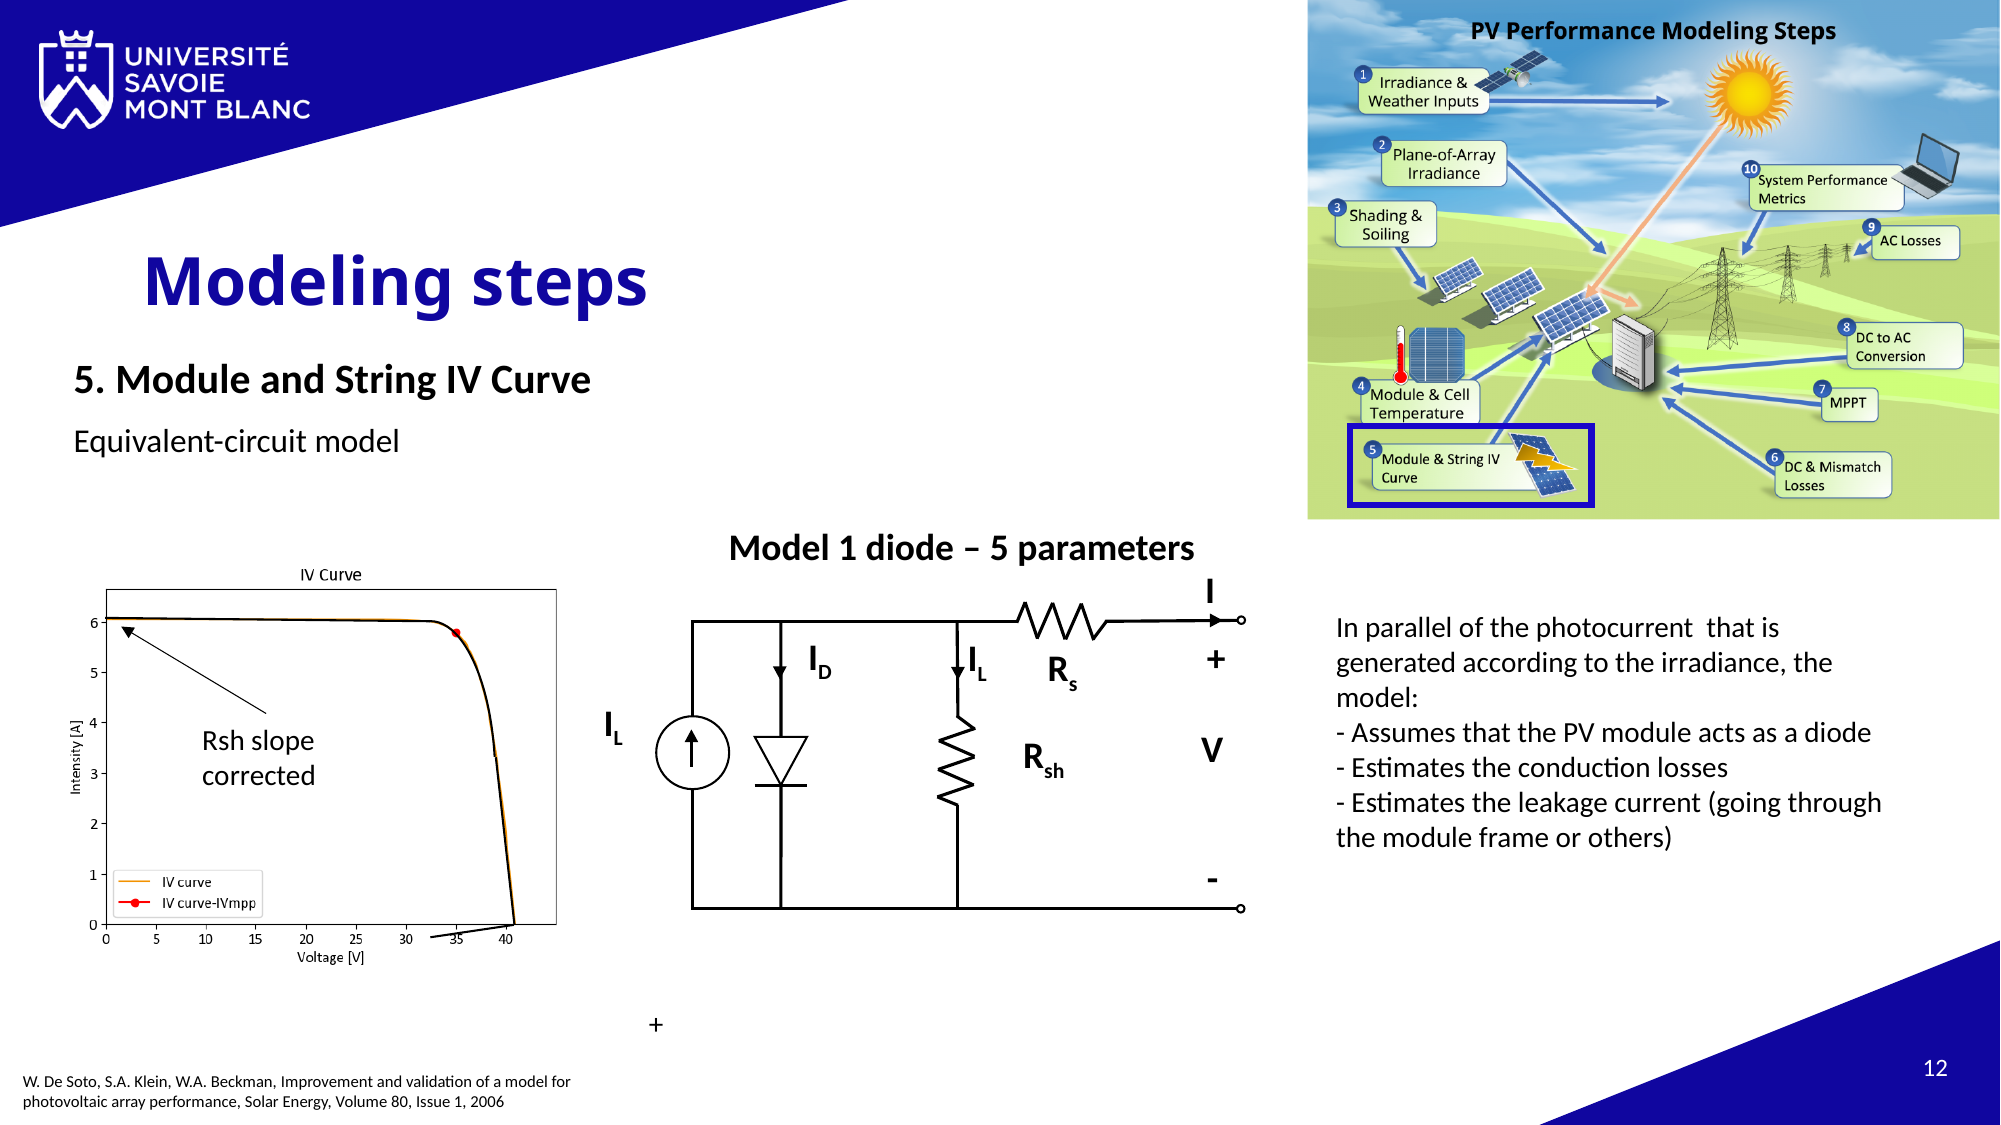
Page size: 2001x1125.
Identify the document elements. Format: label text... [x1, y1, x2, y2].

picture [41, 550, 576, 971]
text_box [495, 757, 515, 925]
picture [1307, 0, 2000, 520]
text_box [938, 769, 974, 784]
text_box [956, 715, 975, 728]
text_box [937, 756, 975, 770]
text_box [937, 784, 974, 797]
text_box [121, 626, 267, 714]
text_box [937, 796, 958, 806]
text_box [938, 728, 976, 741]
list 5. Module and String IV Curve Equivalent-circuit model [54, 350, 1222, 1067]
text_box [938, 740, 975, 756]
picture [39, 30, 310, 129]
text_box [588, 558, 1252, 913]
title Modeling steps [127, 250, 1307, 318]
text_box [105, 617, 430, 622]
slide_number 12 [1769, 1037, 1964, 1097]
text_box W. De Soto, S.A. Klein, W.A. Beckman, Improvement and validation of a model for photovoltaic array performance, Solar Energy, Volume 80, Issue 1, 2006 [8, 1063, 593, 1119]
